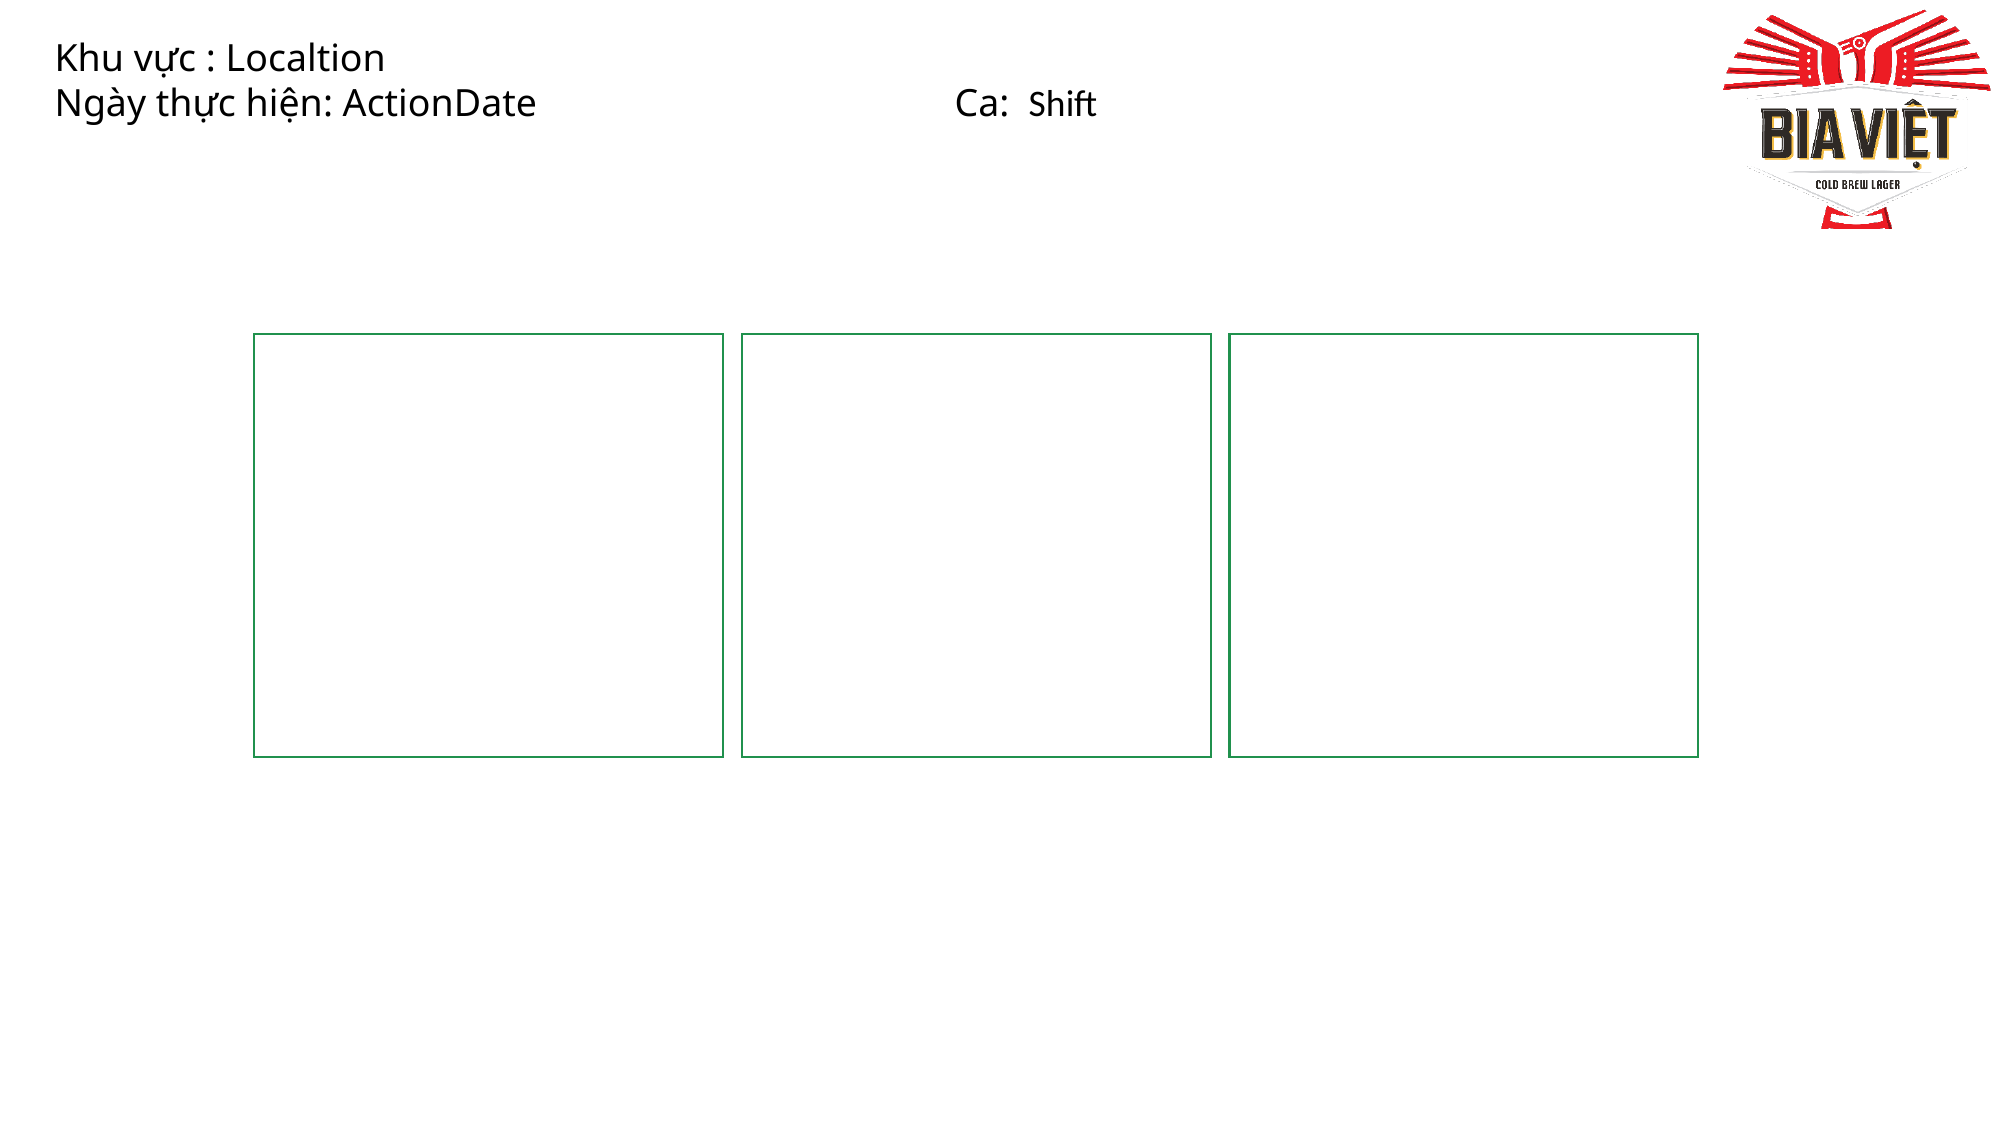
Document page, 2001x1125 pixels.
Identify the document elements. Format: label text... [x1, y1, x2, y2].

text_box [1228, 333, 1699, 758]
text_box [253, 333, 724, 758]
picture [1646, 0, 2001, 229]
text_box Khu vực : Localtion Ngày thực hiện: ActionDate Ca: Shift [39, 27, 1140, 177]
text_box [741, 333, 1212, 758]
